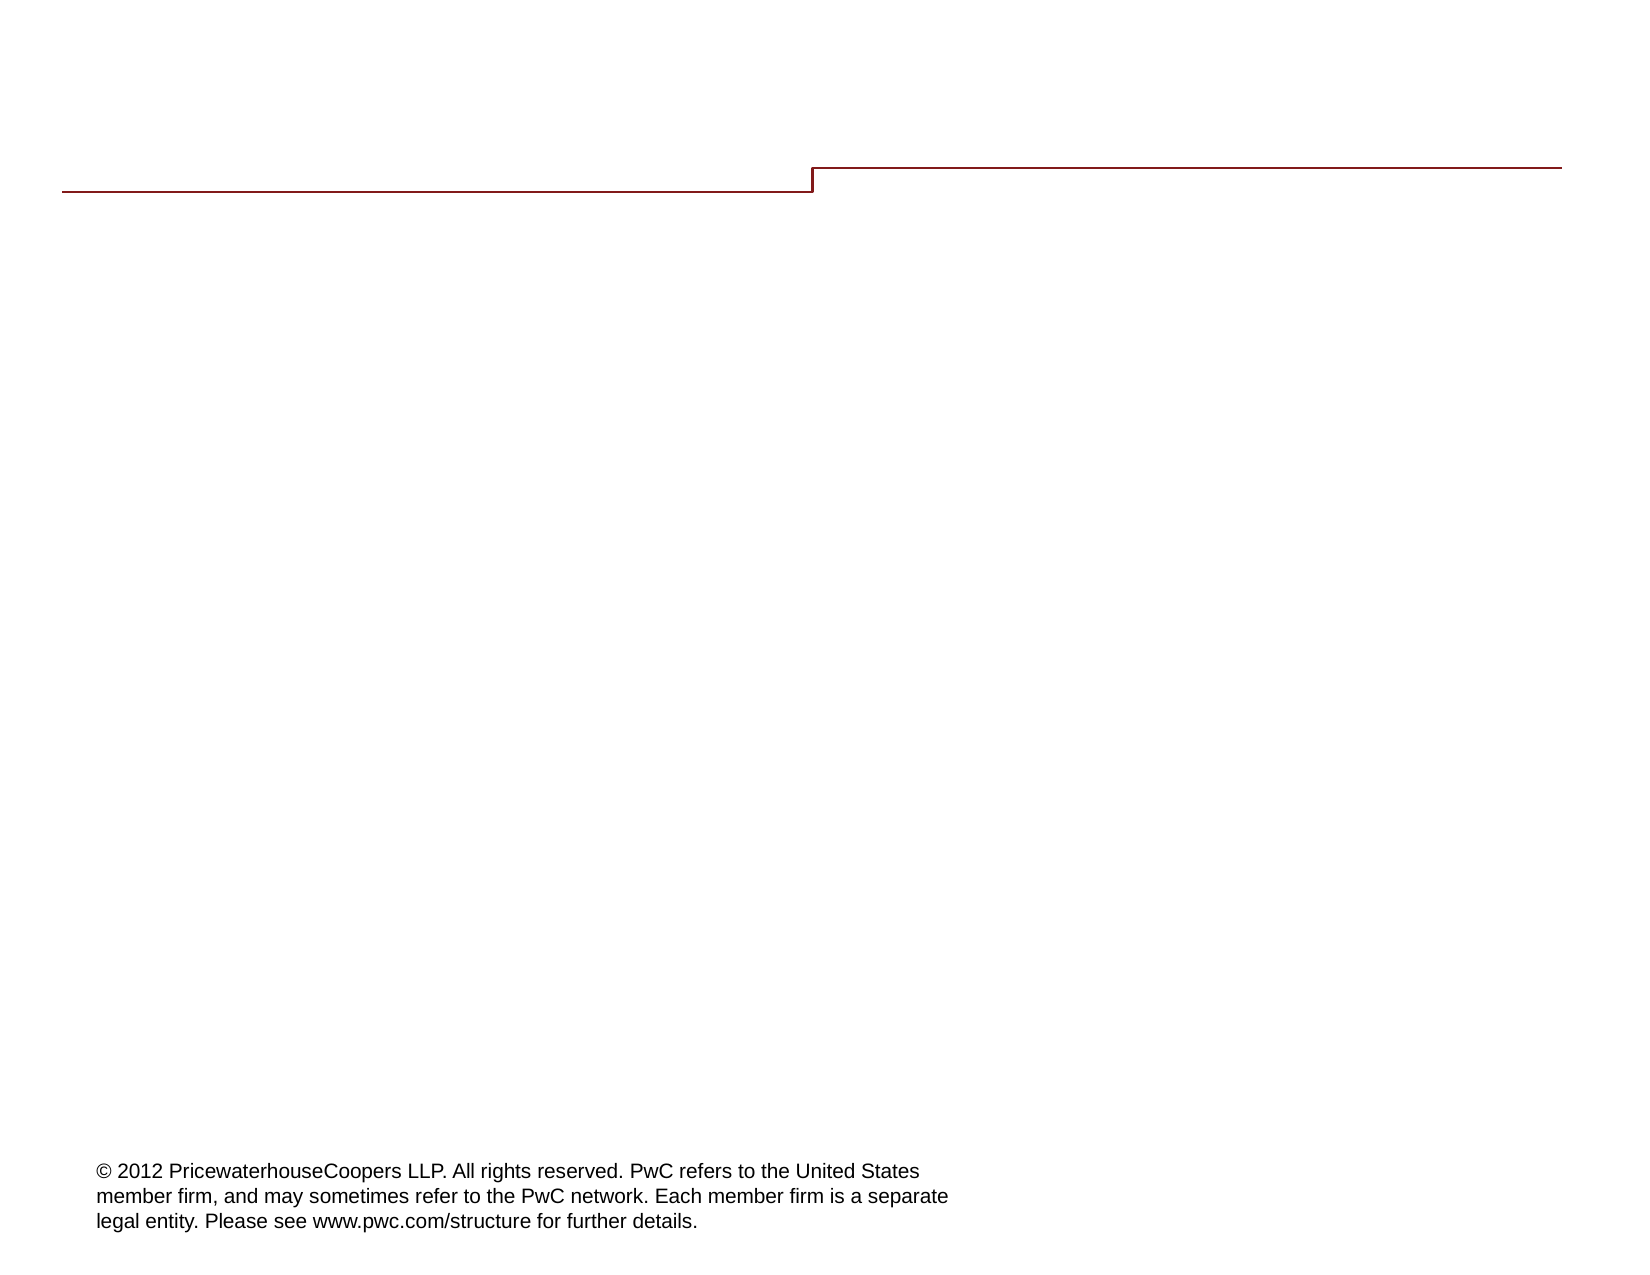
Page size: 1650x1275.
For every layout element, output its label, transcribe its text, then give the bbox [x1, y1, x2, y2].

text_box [86, 112, 1564, 1214]
list © 2012 PricewaterhouseCoopers LLP. All rights reserved. PwC refers to the United States member firm, and may sometimes refer to the PwC network. Each member firm is a separate legal entity. Please see www.pwc.com/structure for further details. [96, 1221, 963, 1233]
